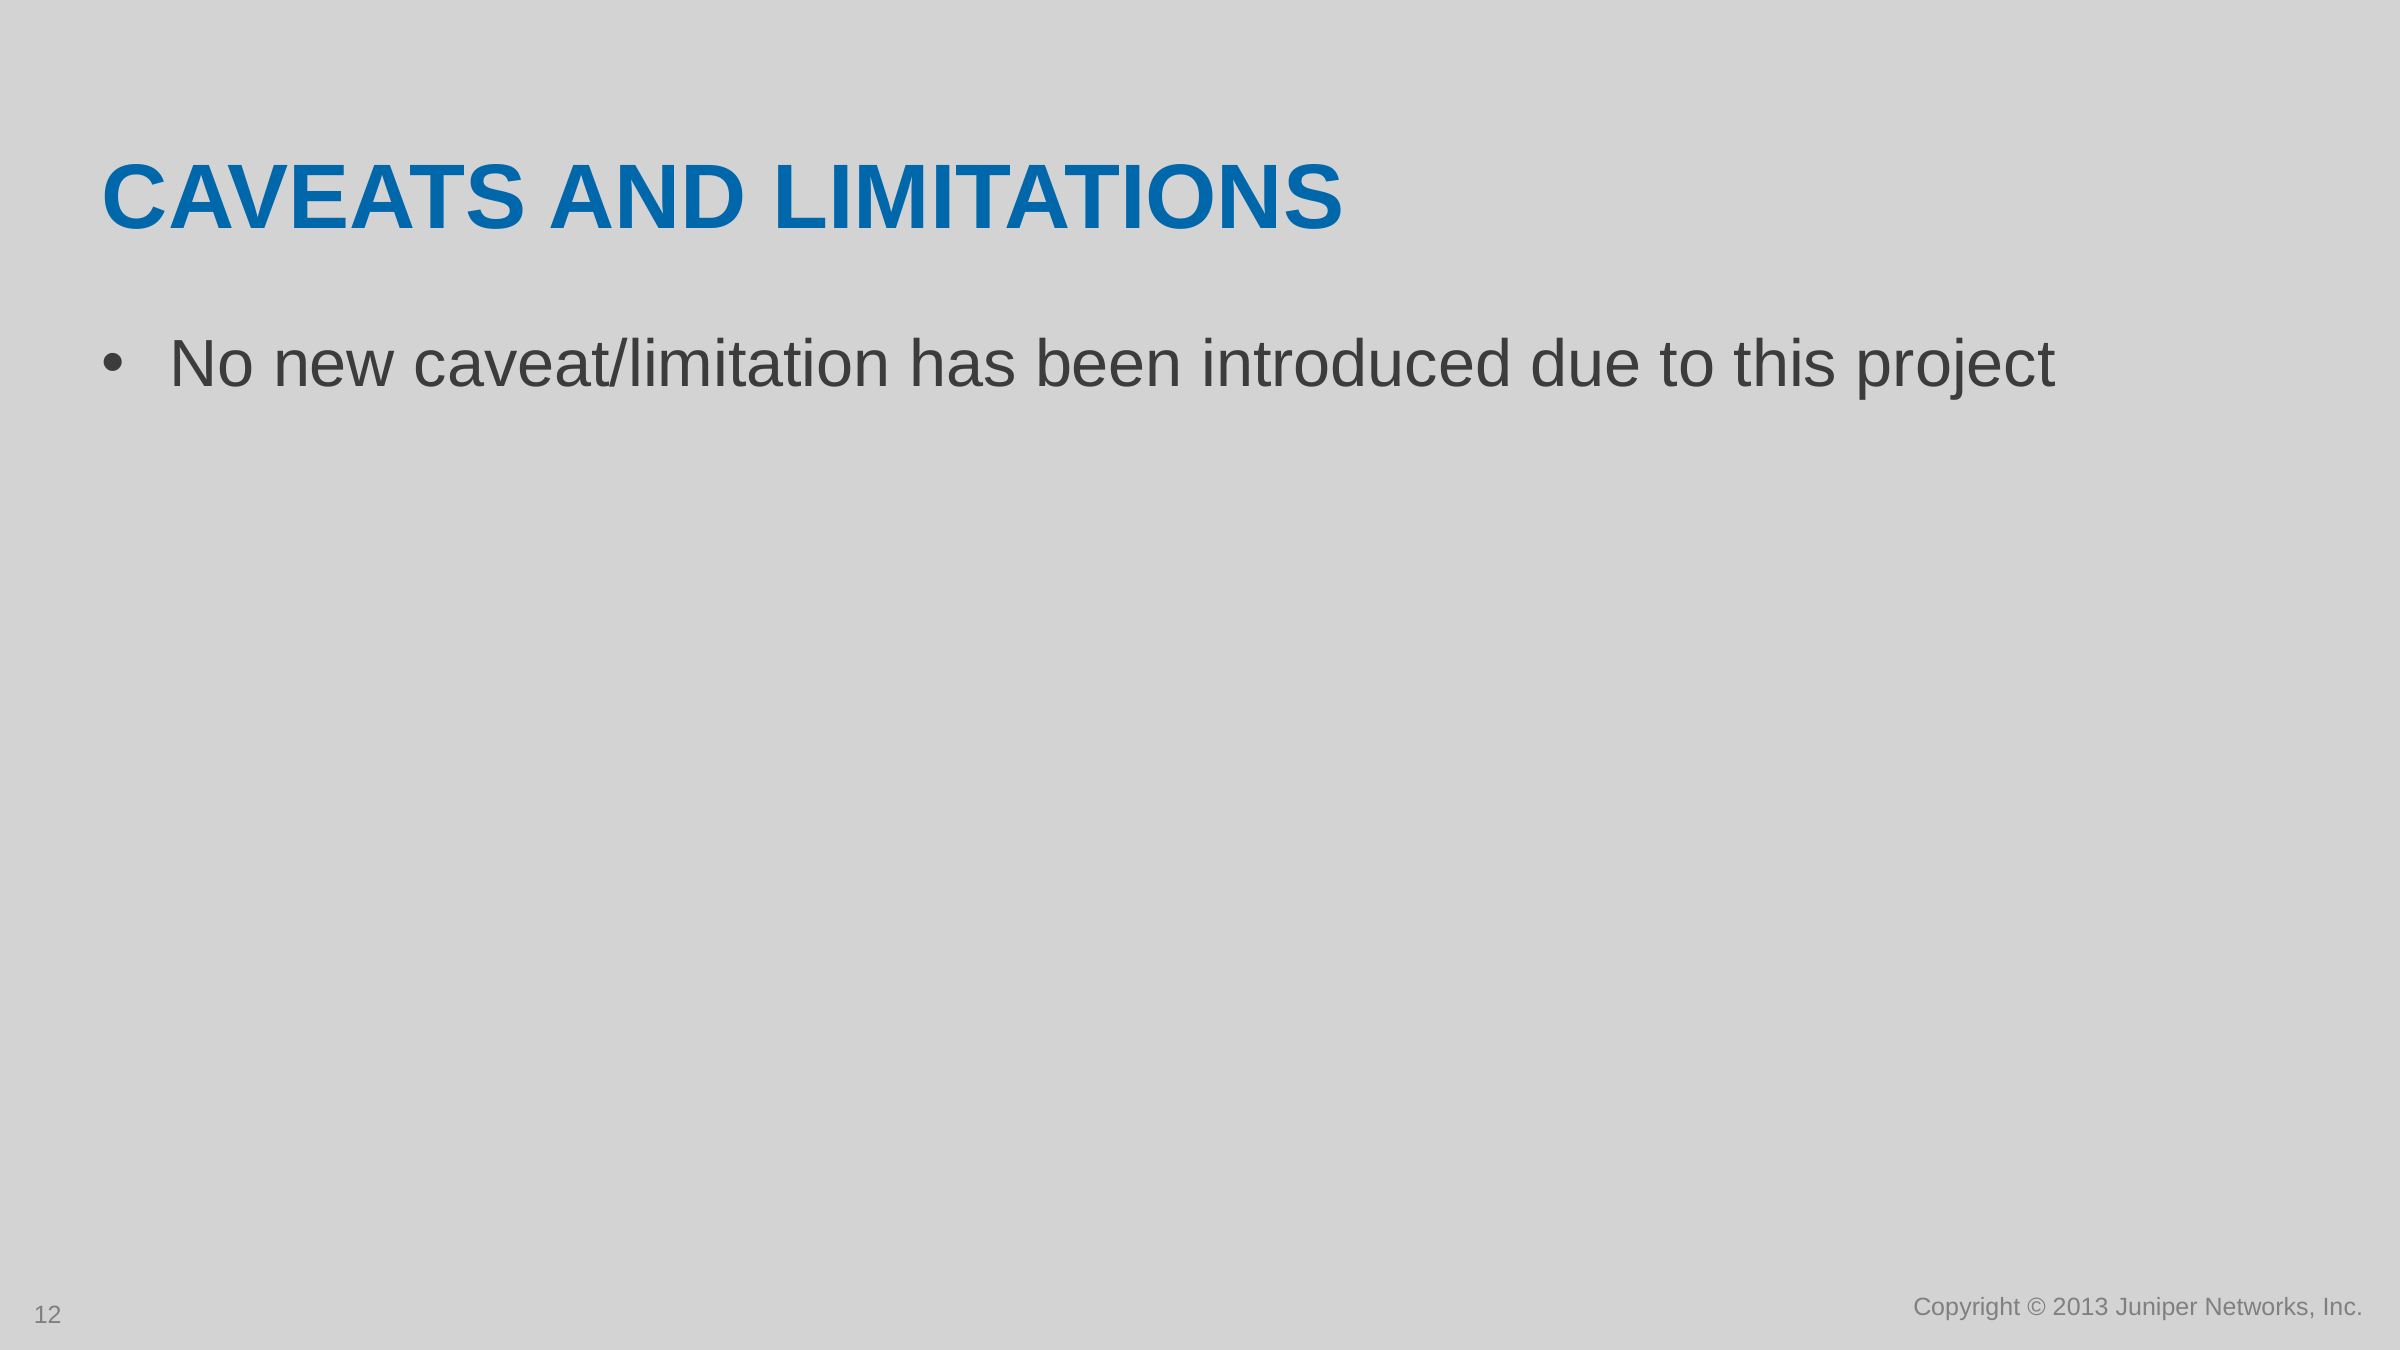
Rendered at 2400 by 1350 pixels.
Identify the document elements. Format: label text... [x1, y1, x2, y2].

title Caveats and Limitations [101, 1, 2322, 250]
list No new caveat/limitation has been introduced due to this project [101, 316, 2262, 1208]
